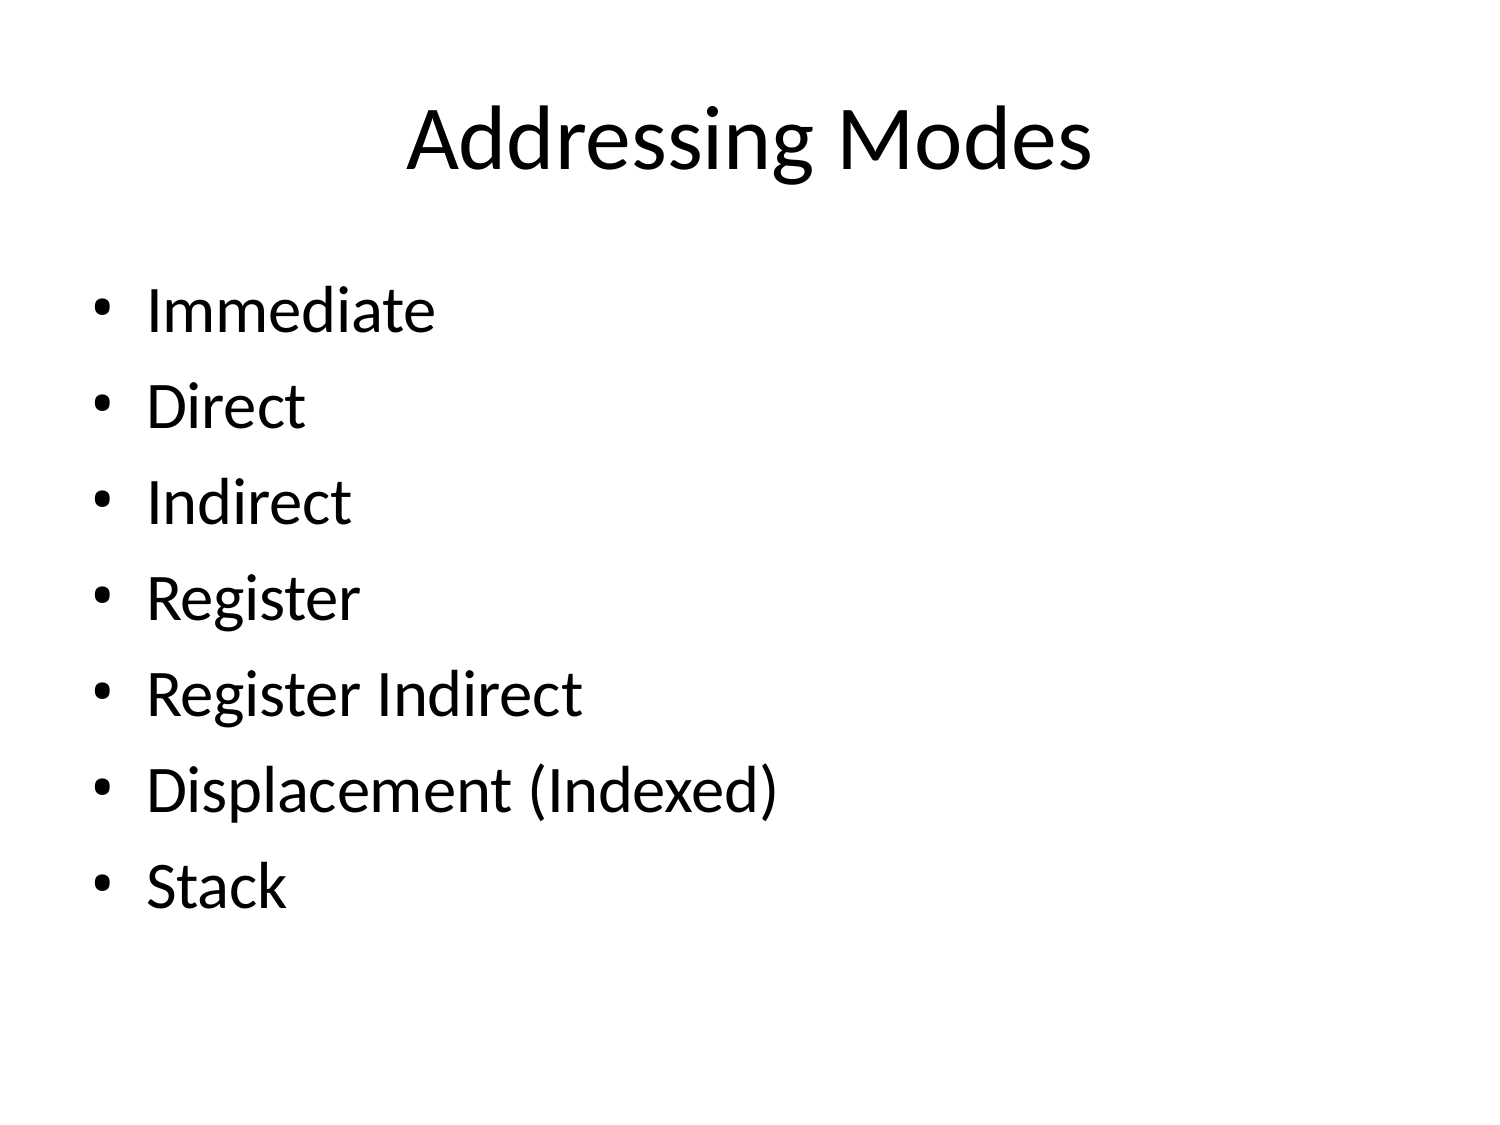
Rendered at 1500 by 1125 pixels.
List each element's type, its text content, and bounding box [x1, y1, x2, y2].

title Addressing Modes [403, 75, 1097, 266]
text_box Immediate Direct Indirect Register Register Indirect Displacement (Indexed) Stack [87, 247, 788, 922]
